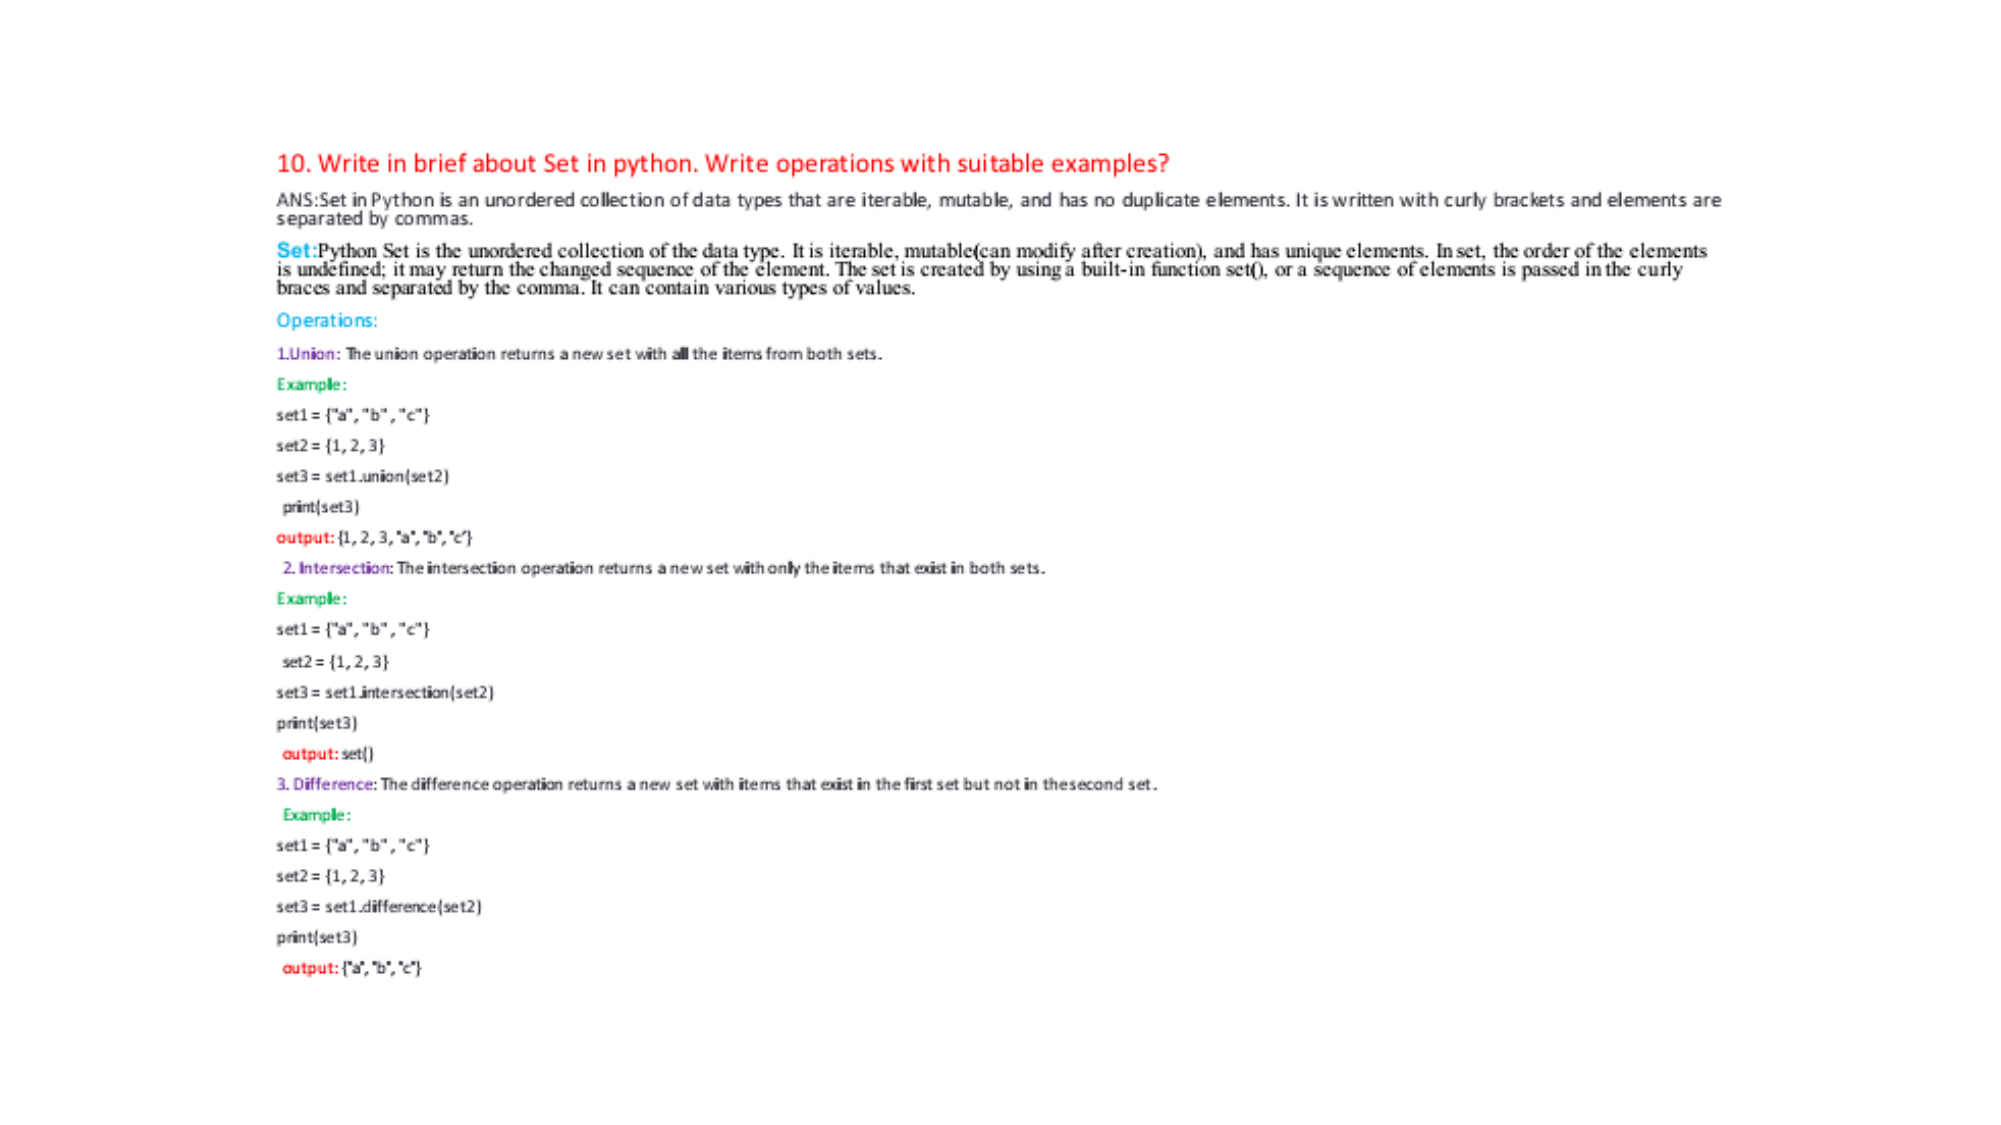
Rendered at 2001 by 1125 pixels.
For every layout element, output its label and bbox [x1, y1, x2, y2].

picture [267, 0, 1732, 1125]
